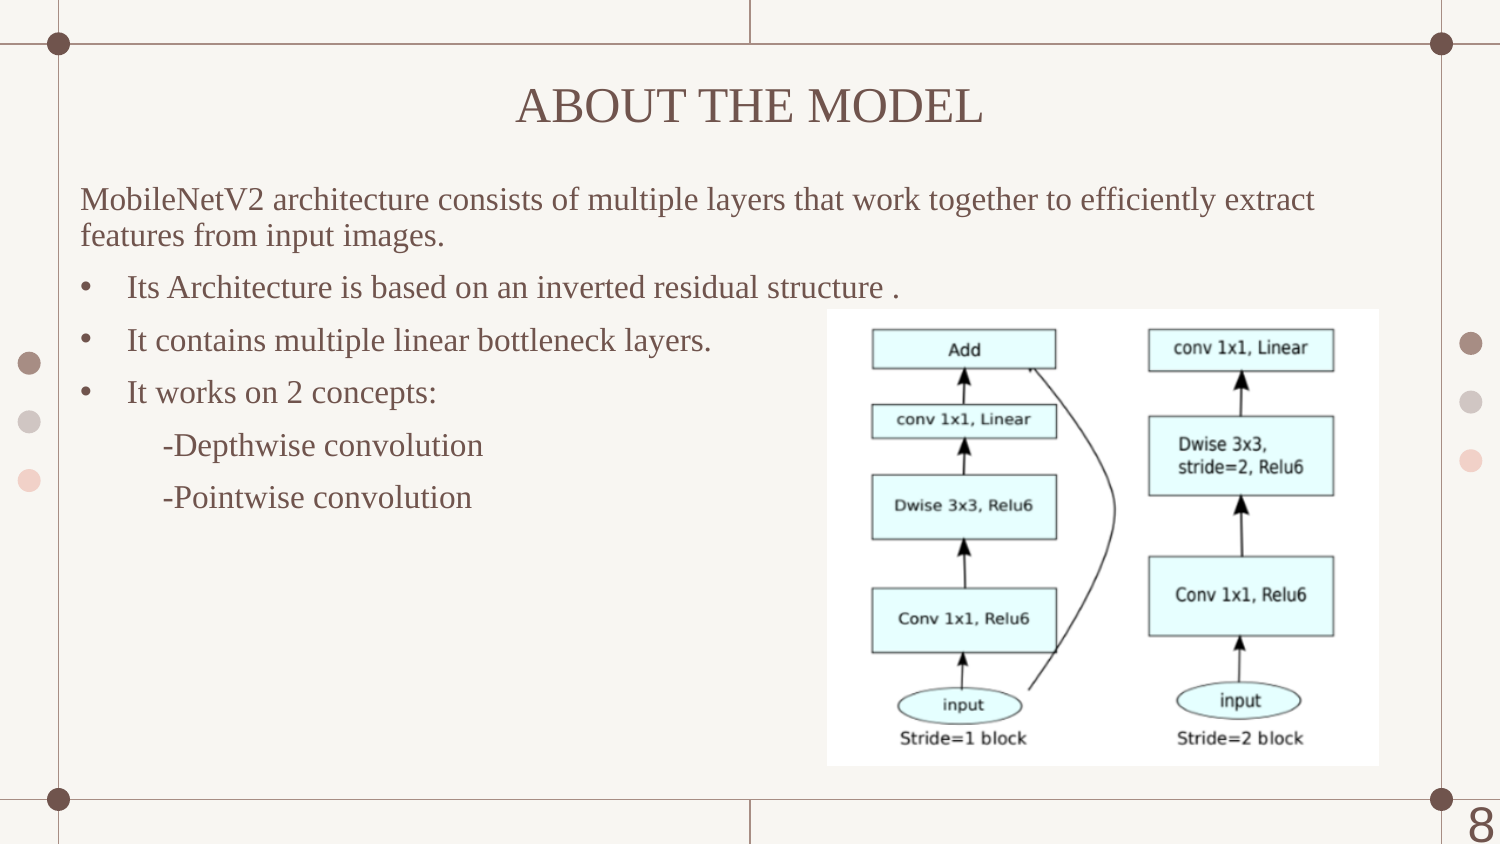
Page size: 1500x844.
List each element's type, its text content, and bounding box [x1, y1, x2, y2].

text_box 8 [1452, 785, 1500, 844]
subtitle MobileNetV2 architecture consists of multiple layers that work together to efficiently extract features from input images. Its Architecture is based on an inverted residual structure . It contains multiple linear bottleneck layers. It works on 2 concepts: -Depthwise convolution -Pointwise convolution [68, 175, 1424, 780]
picture [827, 309, 1379, 766]
title ABOUT THE MODEL [38, 63, 1462, 139]
